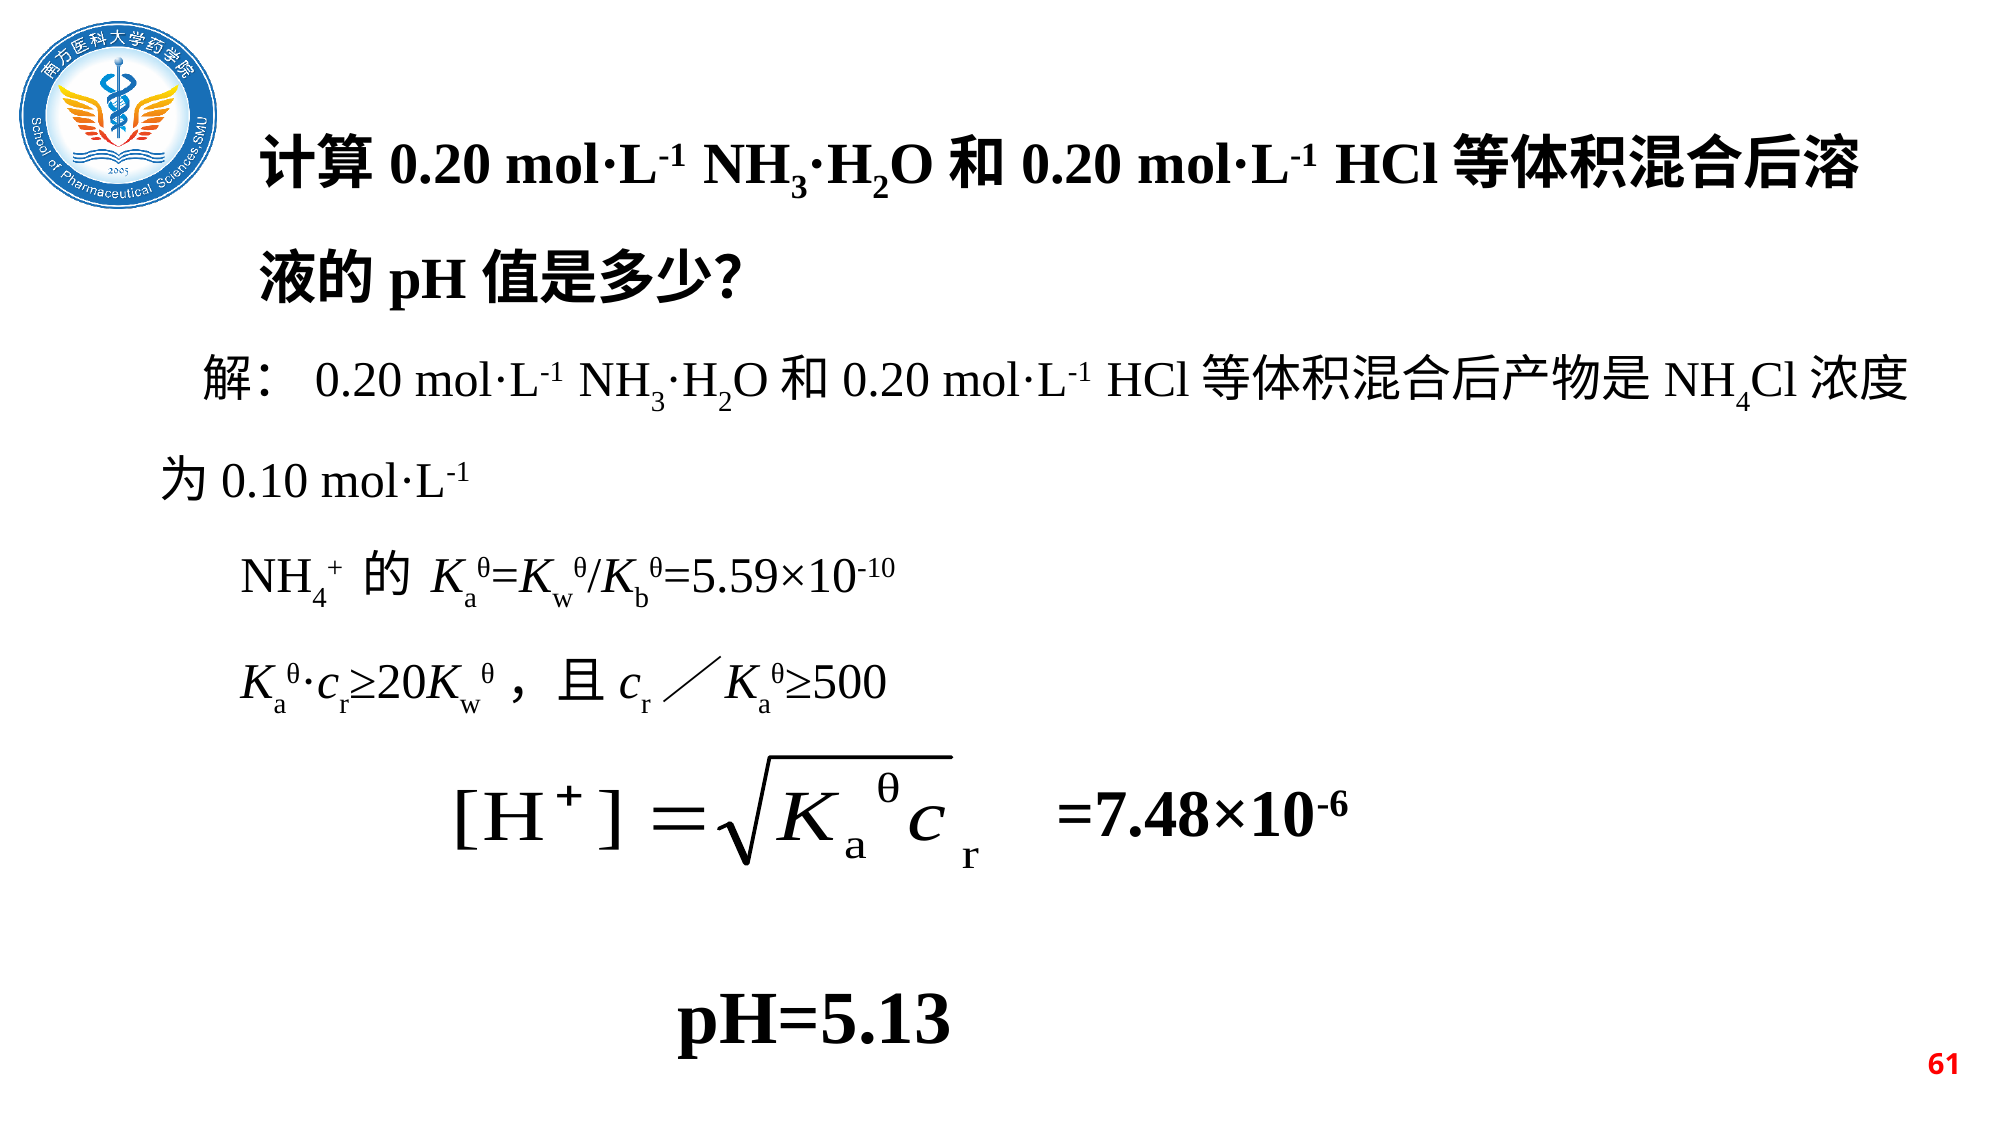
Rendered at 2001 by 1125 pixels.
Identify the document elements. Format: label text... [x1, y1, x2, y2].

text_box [143, 331, 1934, 1068]
slide_number 61 [1509, 1034, 1977, 1095]
picture [19, 21, 217, 209]
text_box 计算0.20 mol·L-1 NH3·H2O和0.20 mol·L-1 HCl等体积混合后溶液的pH值是多少？ [244, 78, 1934, 318]
